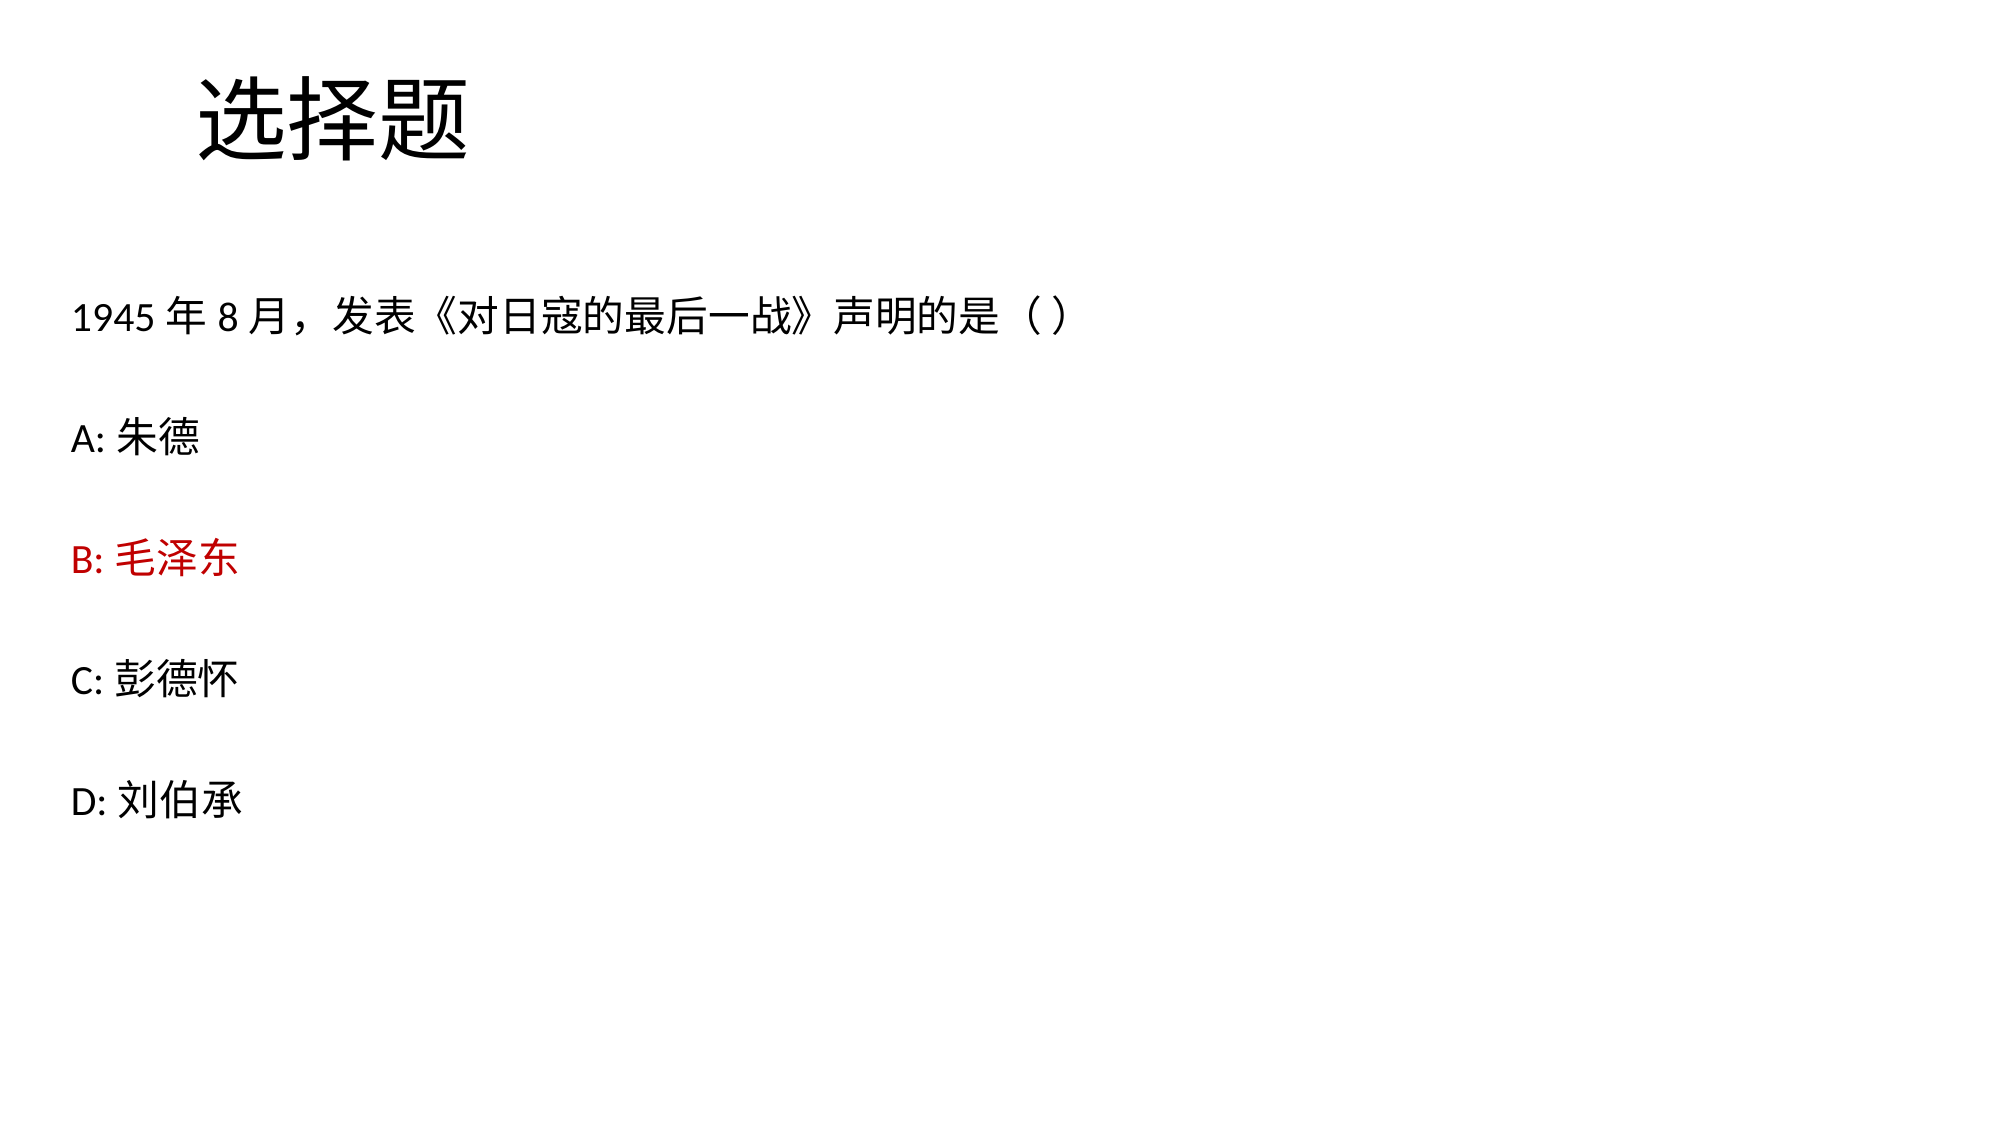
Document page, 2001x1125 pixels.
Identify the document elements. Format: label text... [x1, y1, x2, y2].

title 选择题 [137, 14, 1863, 232]
list 1945年8月，发表《对日寇的最后一战》声明的是（ ） A:朱德 B:毛泽东 C:彭德怀 D:刘伯承 [55, 232, 1945, 1079]
